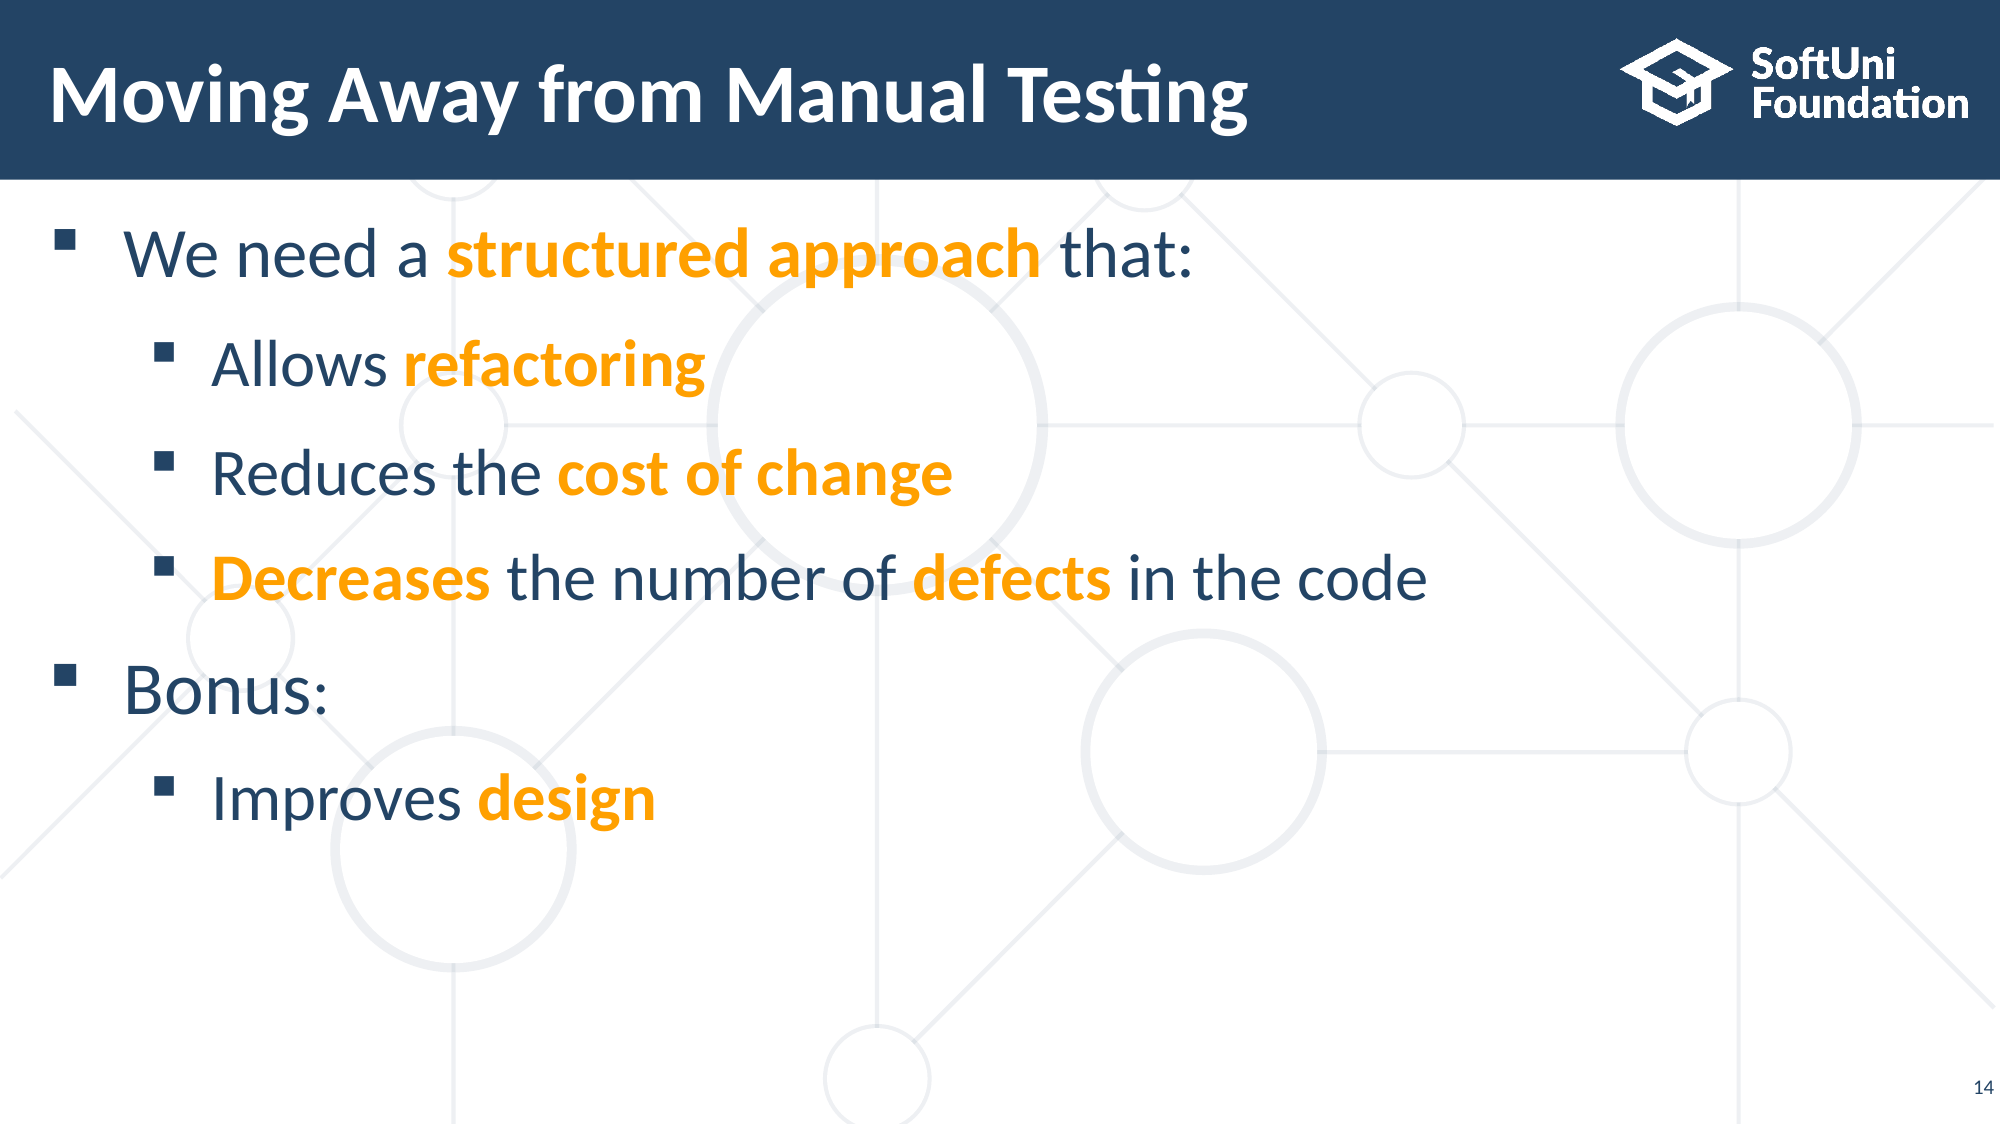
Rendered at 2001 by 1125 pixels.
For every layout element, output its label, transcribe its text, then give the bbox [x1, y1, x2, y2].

list We need a structured approach that: Allows refactoring Reduces the cost of change Decreases the number of defects in the code Bonus: Improves design [31, 196, 1970, 1050]
picture [1619, 38, 1968, 126]
title Moving Away from Manual Testing [31, 16, 1591, 162]
slide_number 14 [1929, 1070, 2000, 1103]
